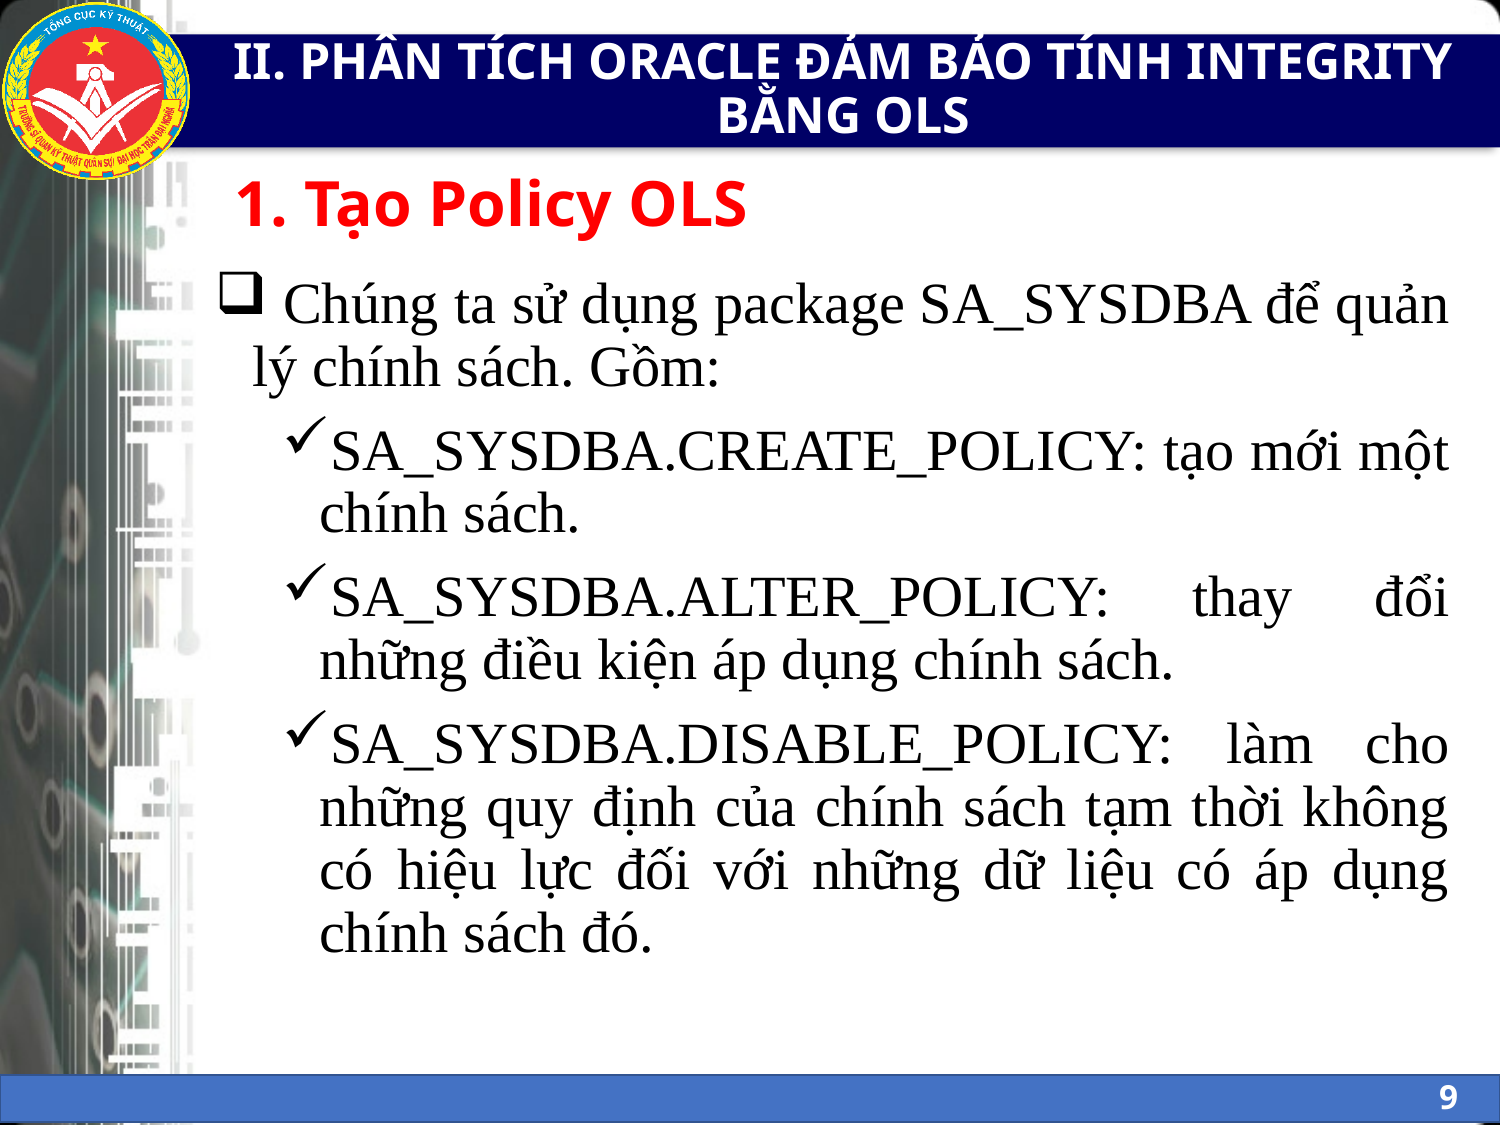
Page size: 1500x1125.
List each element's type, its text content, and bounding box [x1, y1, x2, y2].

title II. PHÂN TÍCH ORACLE ĐẢM BẢO TÍNH INTEGRITY BẰNG OLS [200, 42, 1487, 139]
list 1. Tạo Policy OLS [220, 165, 1445, 257]
text_box Chúng ta sử dụng package SA_SYSDBA để quản lý chính sách. Gồm: SA_SYSDBA.CREATE_POLICY: tạo mới một chính sách. SA_SYSDBA.ALTER_POLICY: thay đổi những điều kiện áp dụng chính sách. SA_SYSDBA.DISABLE_POLICY: làm cho những quy định của chính sách tạm thời không có hiệu lực đối với những dữ liệu có áp dụng chính sách đó. [200, 265, 1465, 894]
picture [0, 0, 1500, 1074]
